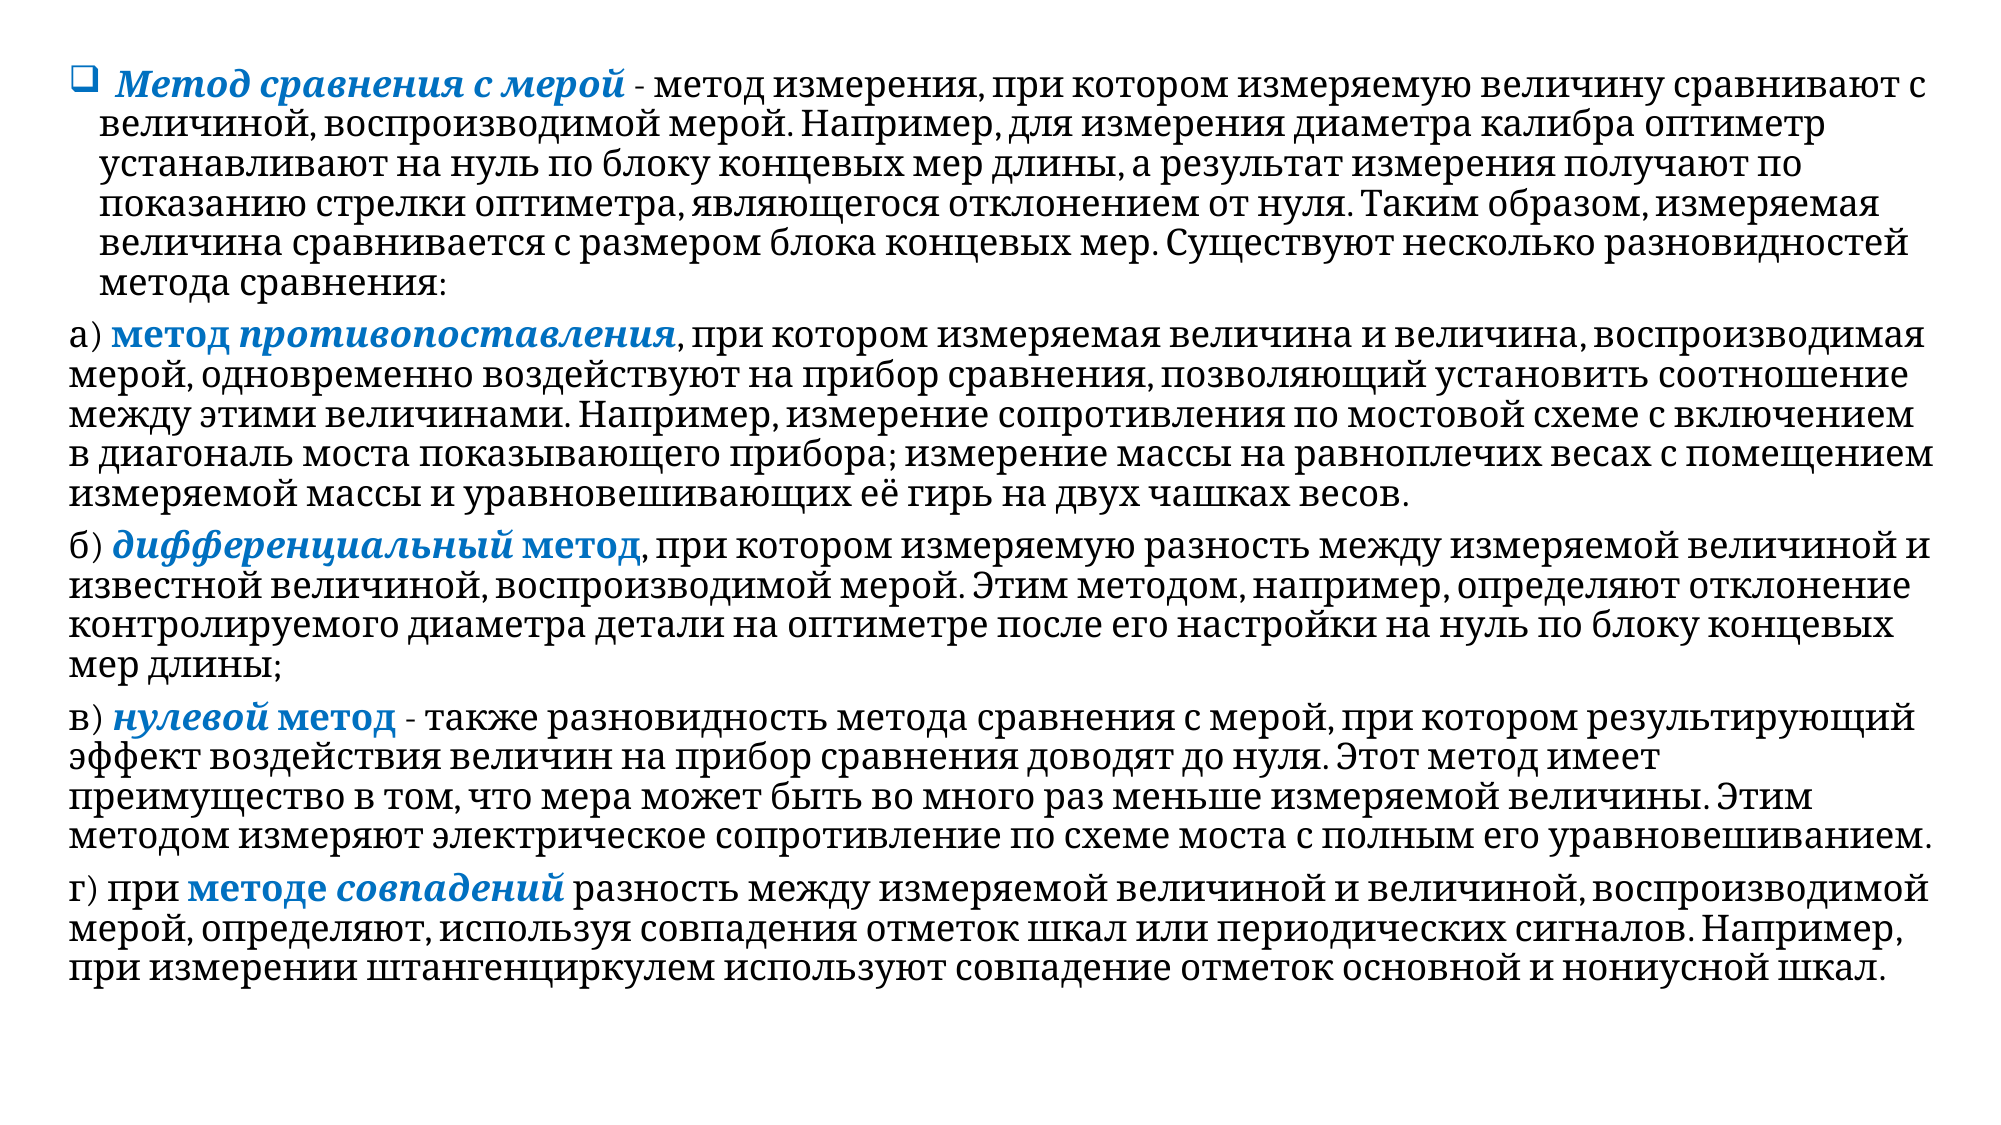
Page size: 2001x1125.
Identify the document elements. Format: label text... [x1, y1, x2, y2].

list Метод сравнения с мерой - метод измерения, при котором измеряемую величину сравнивают с величиной, воспроизводимой мерой. Например, для измерения диаметра калибра оптиметр устанавливают на нуль по блоку концевых мер длины, а результат измерения получают по показанию стрелки оптиметра, являющегося отклонением от нуля. Таким образом, измеряемая величина сравнивается с размером блока концевых мер. Существуют несколько разновидностей метода сравнения: а) метод противопоставления, при котором измеряемая величина и величина, воспроизводимая мерой, одновременно воздействуют на прибор сравнения, позволяющий установить соотношение между этими величинами. Например, измерение сопротивления по мостовой схеме с включением в диагональ моста показывающего прибора; измерение массы на равноплечих весах с помещением измеряемой массы и уравновешивающих её гирь на двух чашках весов. б) дифференциальный метод, при котором измеряемую разность между измеряемой величиной и известной величиной, воспроизводимой мерой. Этим методом, например, определяют отклонение контролируемого диаметра детали на оптиметре после его настройки на нуль по блоку концевых мер длины; в) нулевой метод - также разновидность метода сравнения с мерой, при котором результирующий эффект воздействия величин на прибор сравнения доводят до нуля. Этот метод имеет преимущество в том, что мера может быть во много раз меньше измеряемой величины. Этим методом измеряют электрическое сопротивление по схеме моста с полным его уравновешиванием. г) при методе совпадений разность между измеряемой величиной и величиной, воспроизводимой мерой, определяют, используя совпадения отметок шкал или периодических сигналов. Например, при измерении штангенциркулем используют совпадение отметок основной и нониусной шкал. [53, 58, 1957, 1125]
